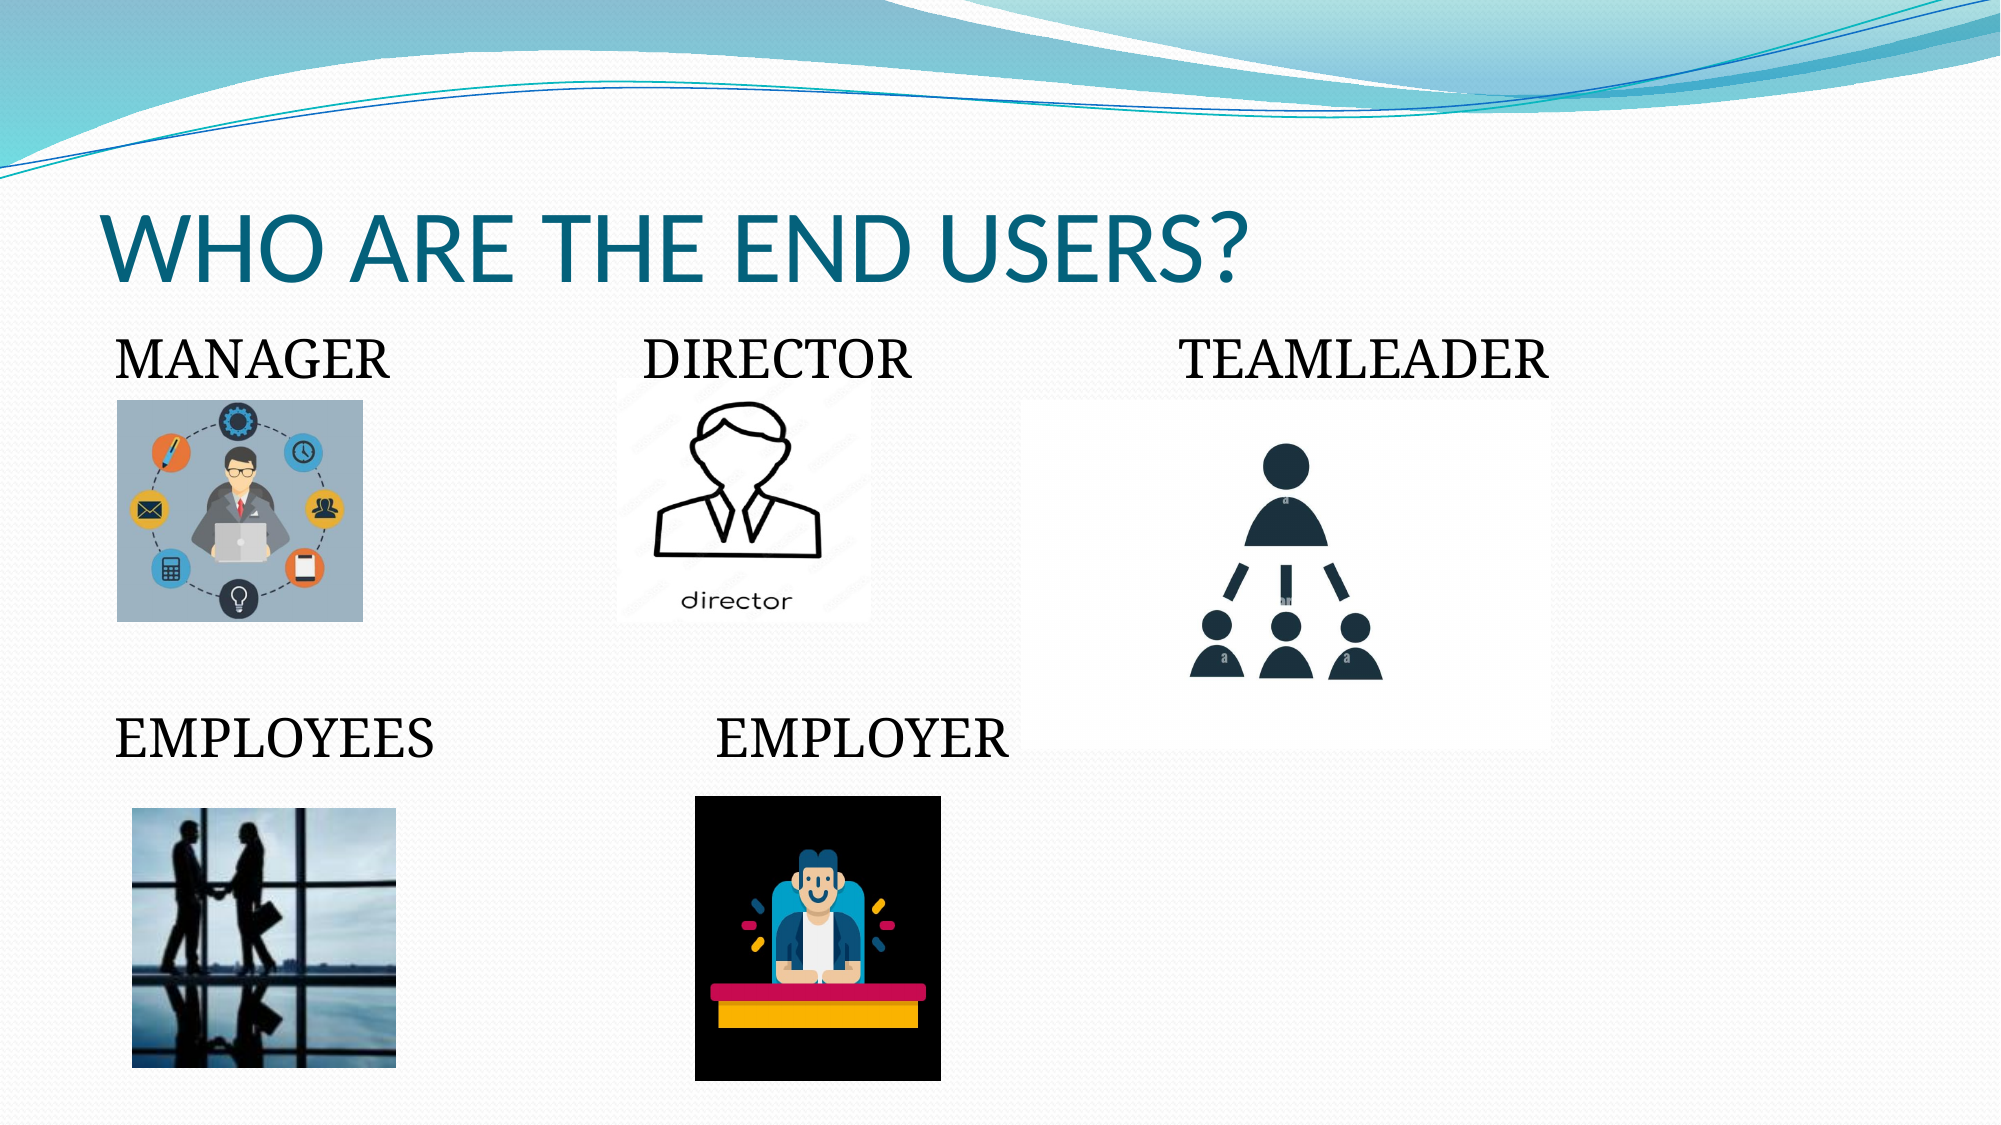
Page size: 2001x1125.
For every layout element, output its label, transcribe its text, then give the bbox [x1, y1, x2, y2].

picture [1021, 400, 1551, 750]
picture [616, 378, 871, 623]
picture [116, 400, 363, 623]
picture [694, 796, 941, 1081]
picture [132, 808, 396, 1069]
title WHO ARE THE END USERS? [99, 115, 1900, 303]
list MANAGER DIRECTOR TEAMLEADER EMPLOYEES EMPLOYER [99, 317, 1900, 1038]
